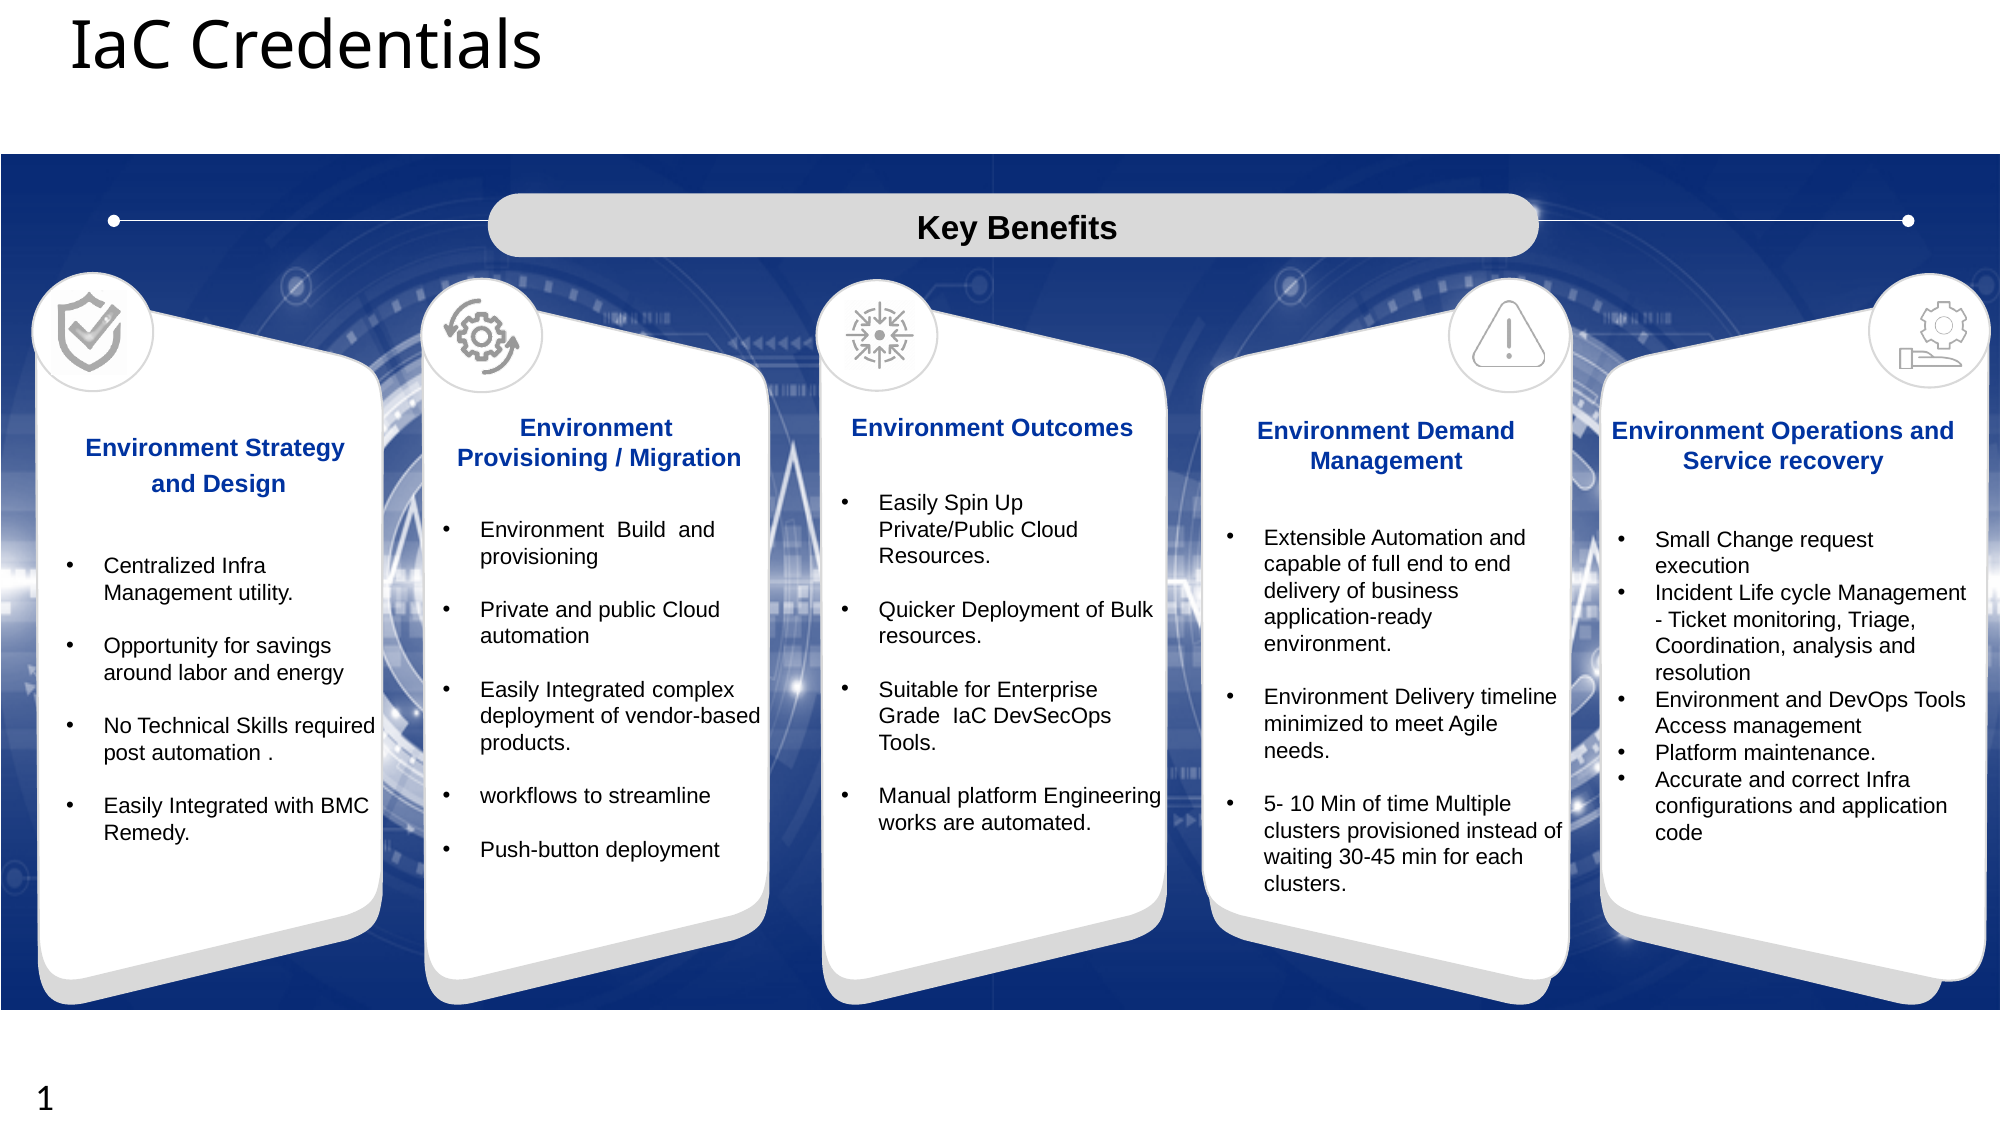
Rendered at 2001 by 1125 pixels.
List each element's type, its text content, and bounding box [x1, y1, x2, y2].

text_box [0, 154, 2000, 1010]
picture [1899, 301, 1967, 369]
title IaC Credentials [37, 12, 1966, 81]
text_box 1 [20, 1065, 72, 1103]
picture [1472, 300, 1545, 367]
